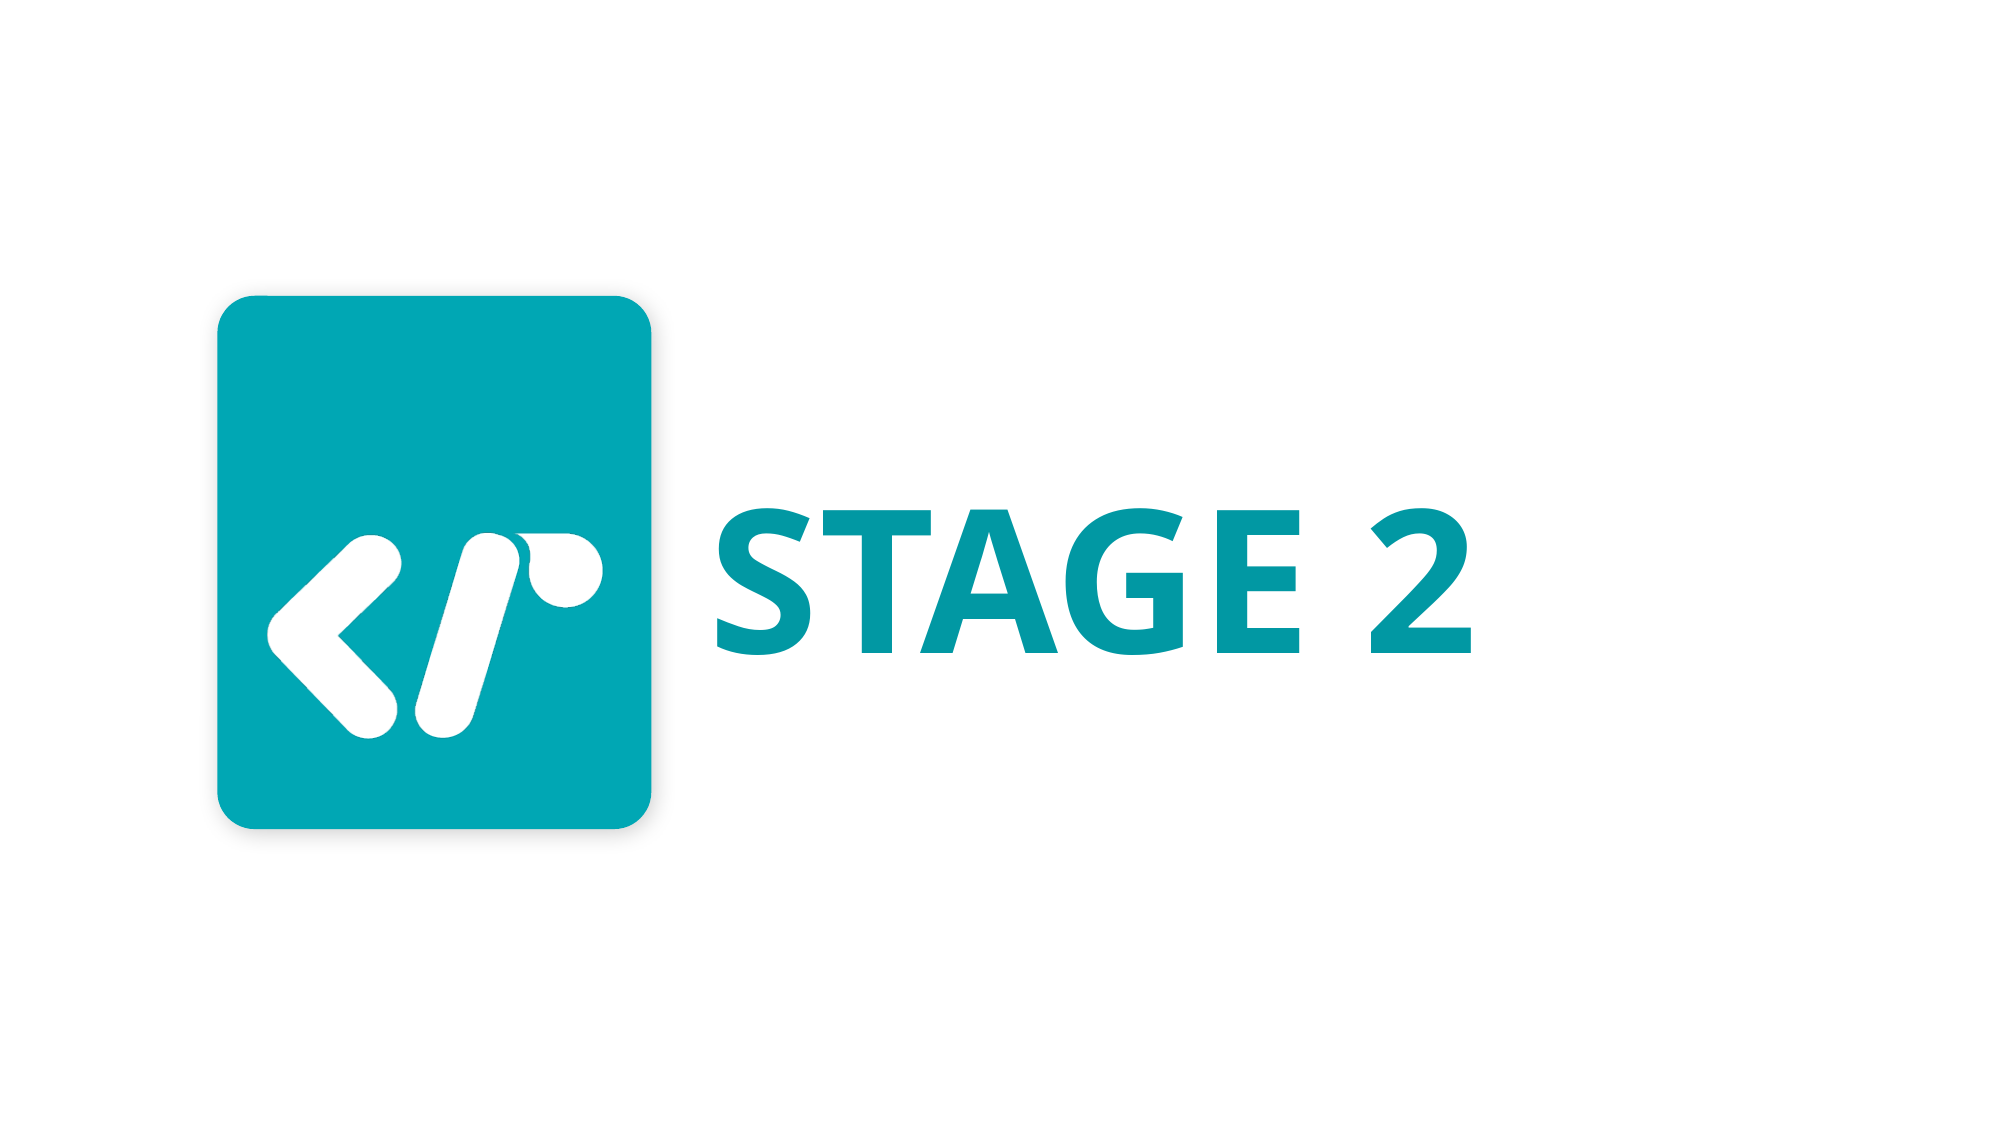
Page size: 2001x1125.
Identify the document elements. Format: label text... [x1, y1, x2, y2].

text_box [202, 295, 667, 830]
text_box STAGE 2 [671, 445, 1604, 648]
